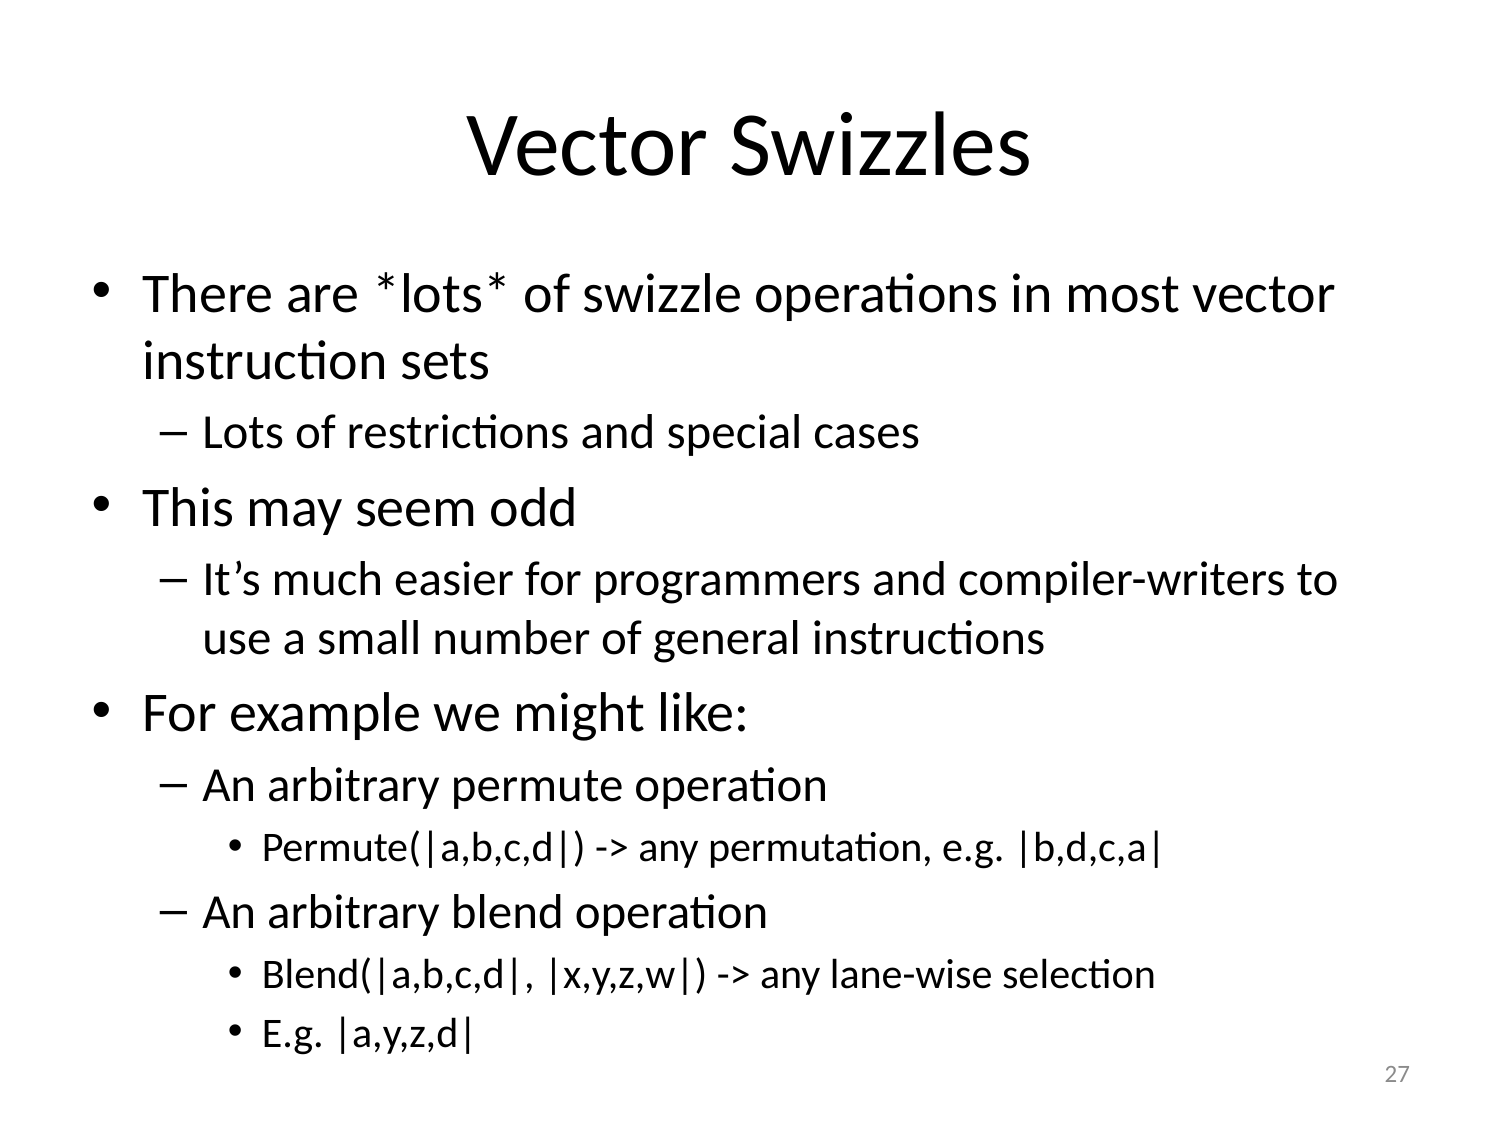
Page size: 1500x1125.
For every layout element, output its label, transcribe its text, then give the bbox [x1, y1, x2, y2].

list There are *lots* of swizzle operations in most vector instruction sets Lots of restrictions and special cases This may seem odd It’s much easier for programmers and compiler-writers to use a small number of general instructions For example we might like: An arbitrary permute operation Permute(|a,b,c,d|) -> any permutation, e.g. |b,d,c,a| An arbitrary blend operation Blend(|a,b,c,d|, |x,y,z,w|) -> any lane-wise selection E.g. |a,y,z,d| [76, 248, 1378, 1067]
title Vector Swizzles [75, 45, 1425, 233]
slide_number 27 [1074, 1042, 1425, 1103]
